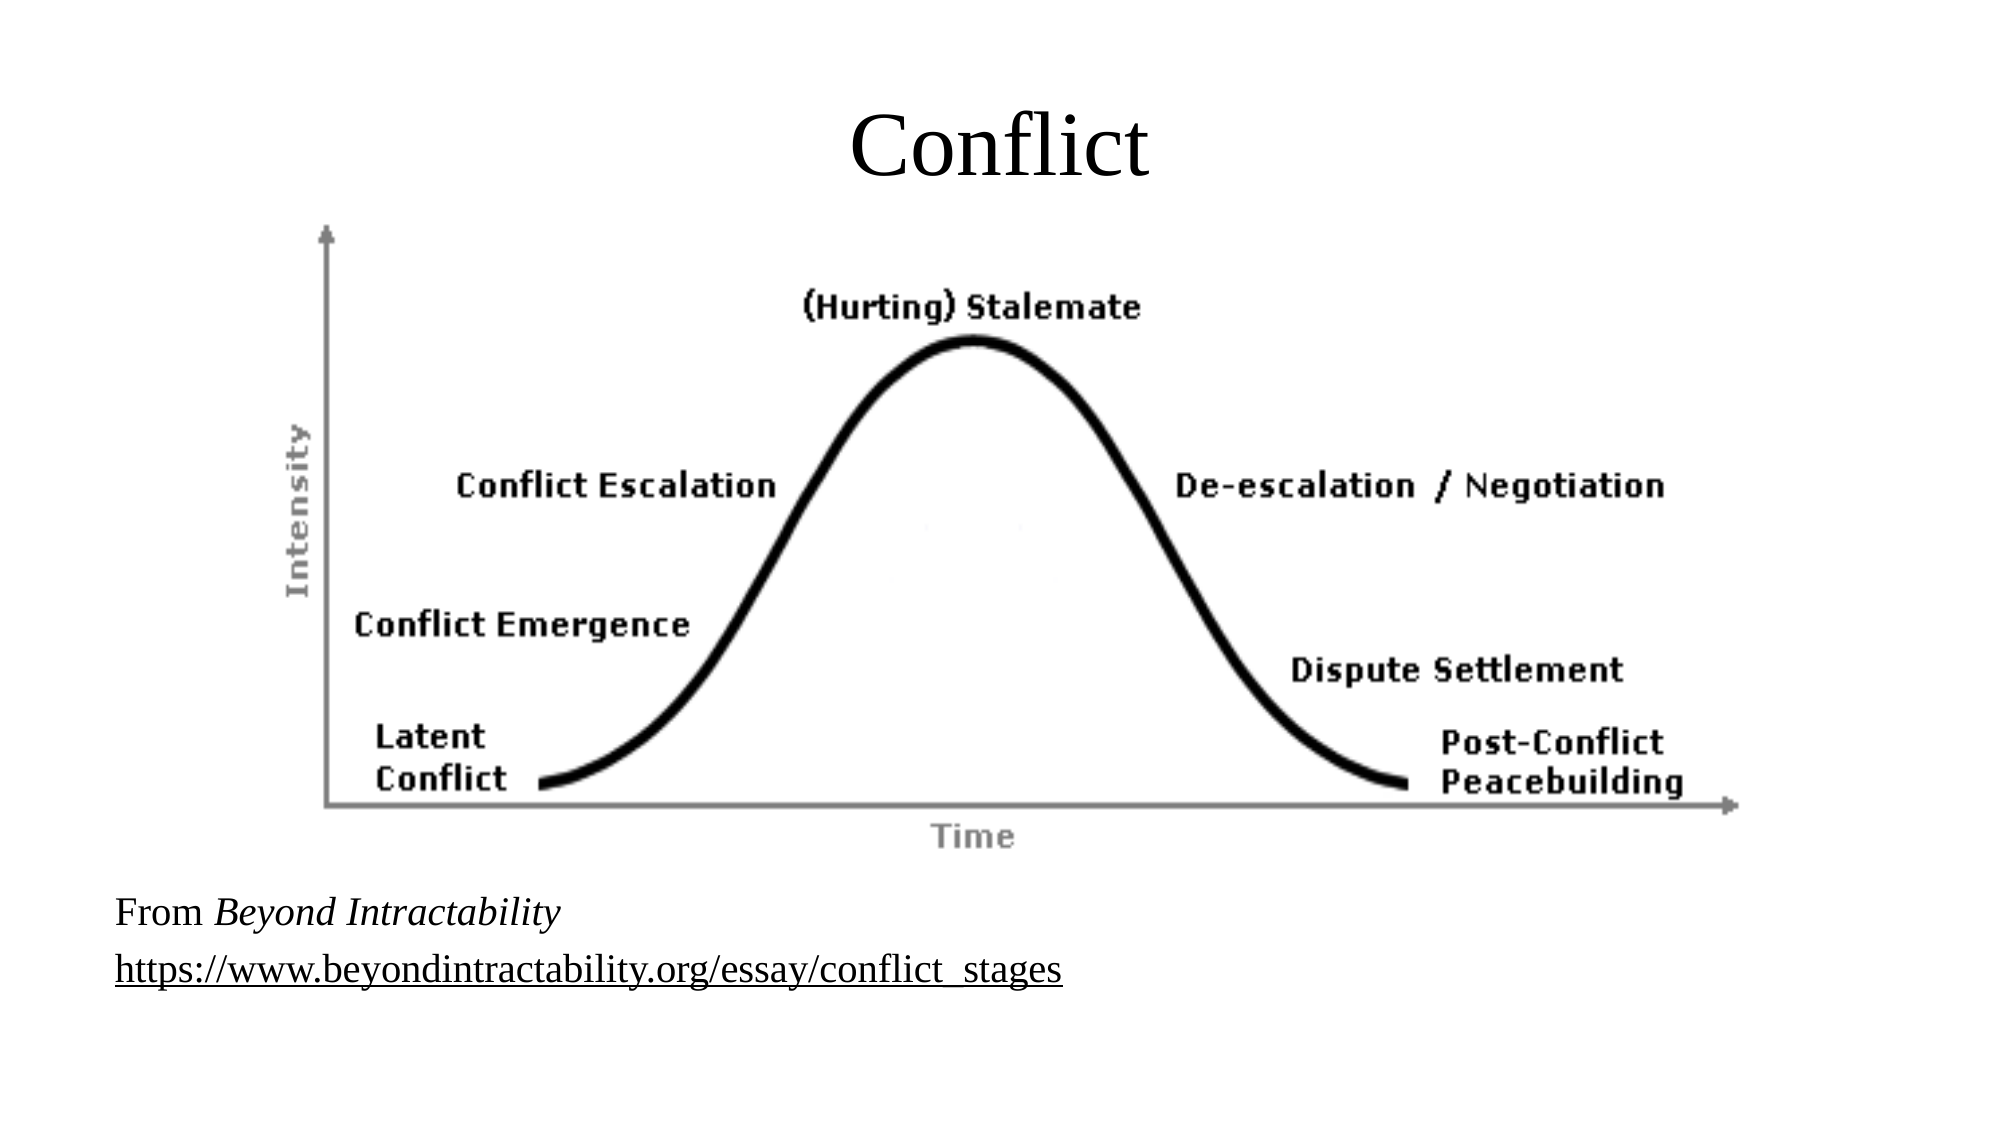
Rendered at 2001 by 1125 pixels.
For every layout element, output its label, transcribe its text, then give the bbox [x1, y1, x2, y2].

list From Beyond Intractability https://www.beyondintractability.org/essay/conflict_stages [99, 262, 1900, 1005]
title Conflict [99, 45, 1900, 233]
picture [279, 207, 1751, 858]
